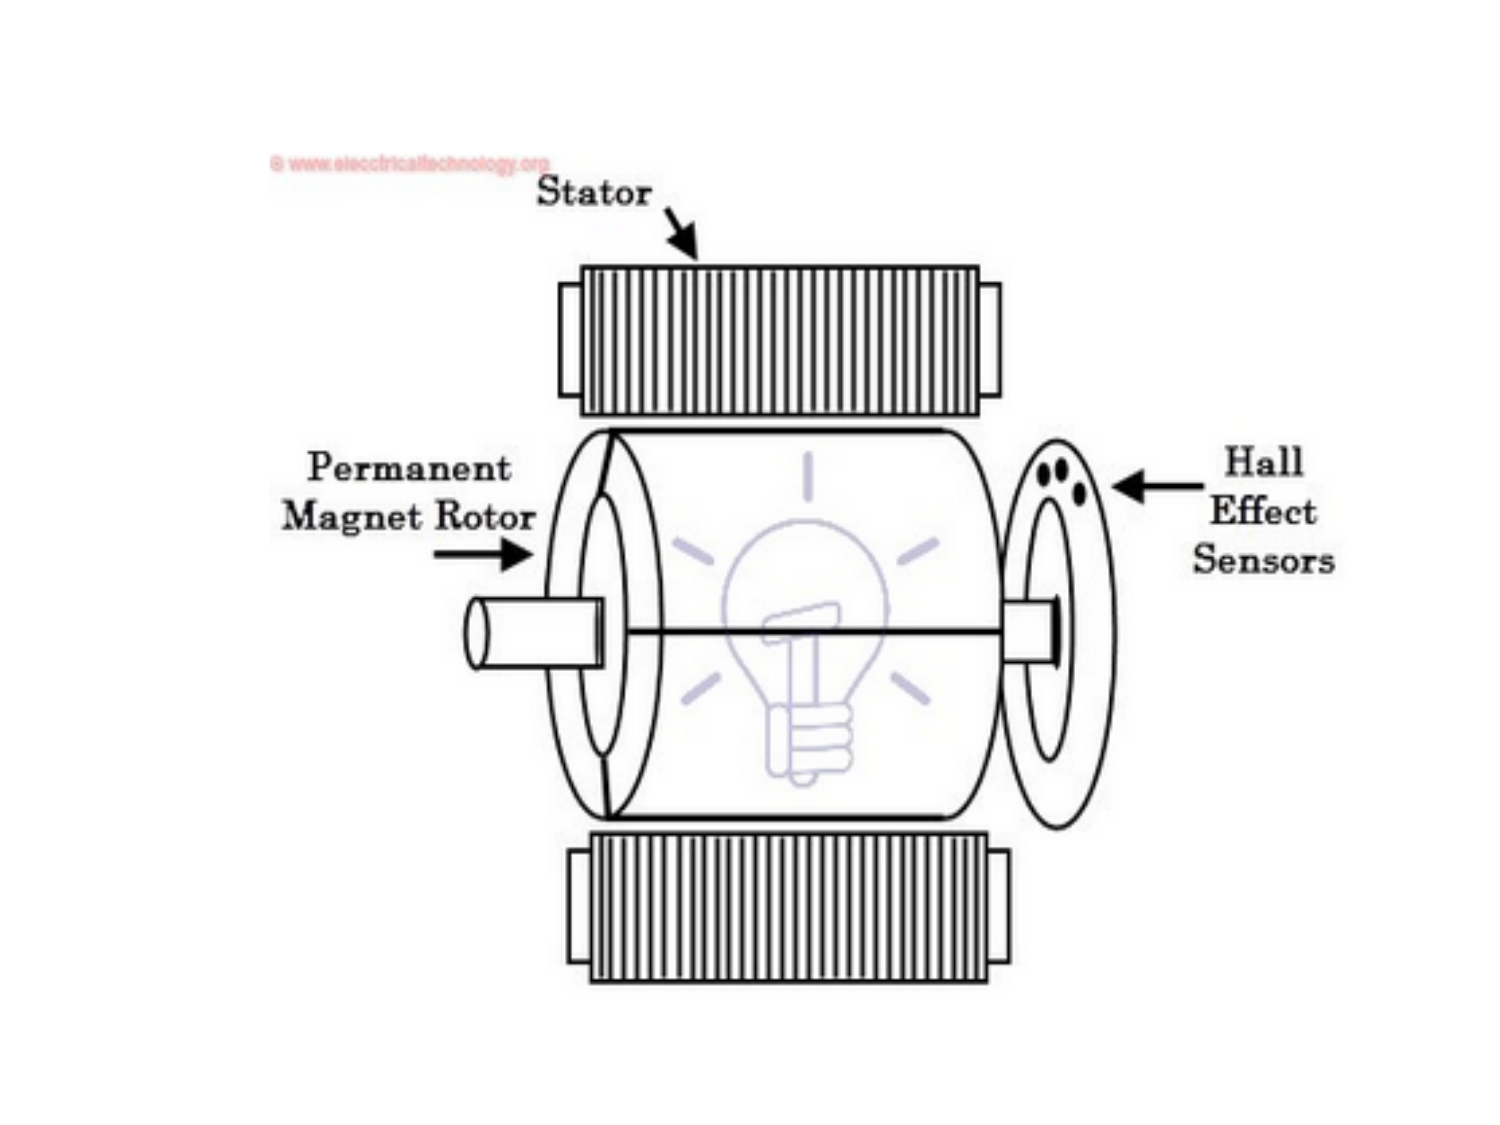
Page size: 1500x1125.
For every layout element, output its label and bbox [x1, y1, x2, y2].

picture [0, 137, 1500, 1050]
